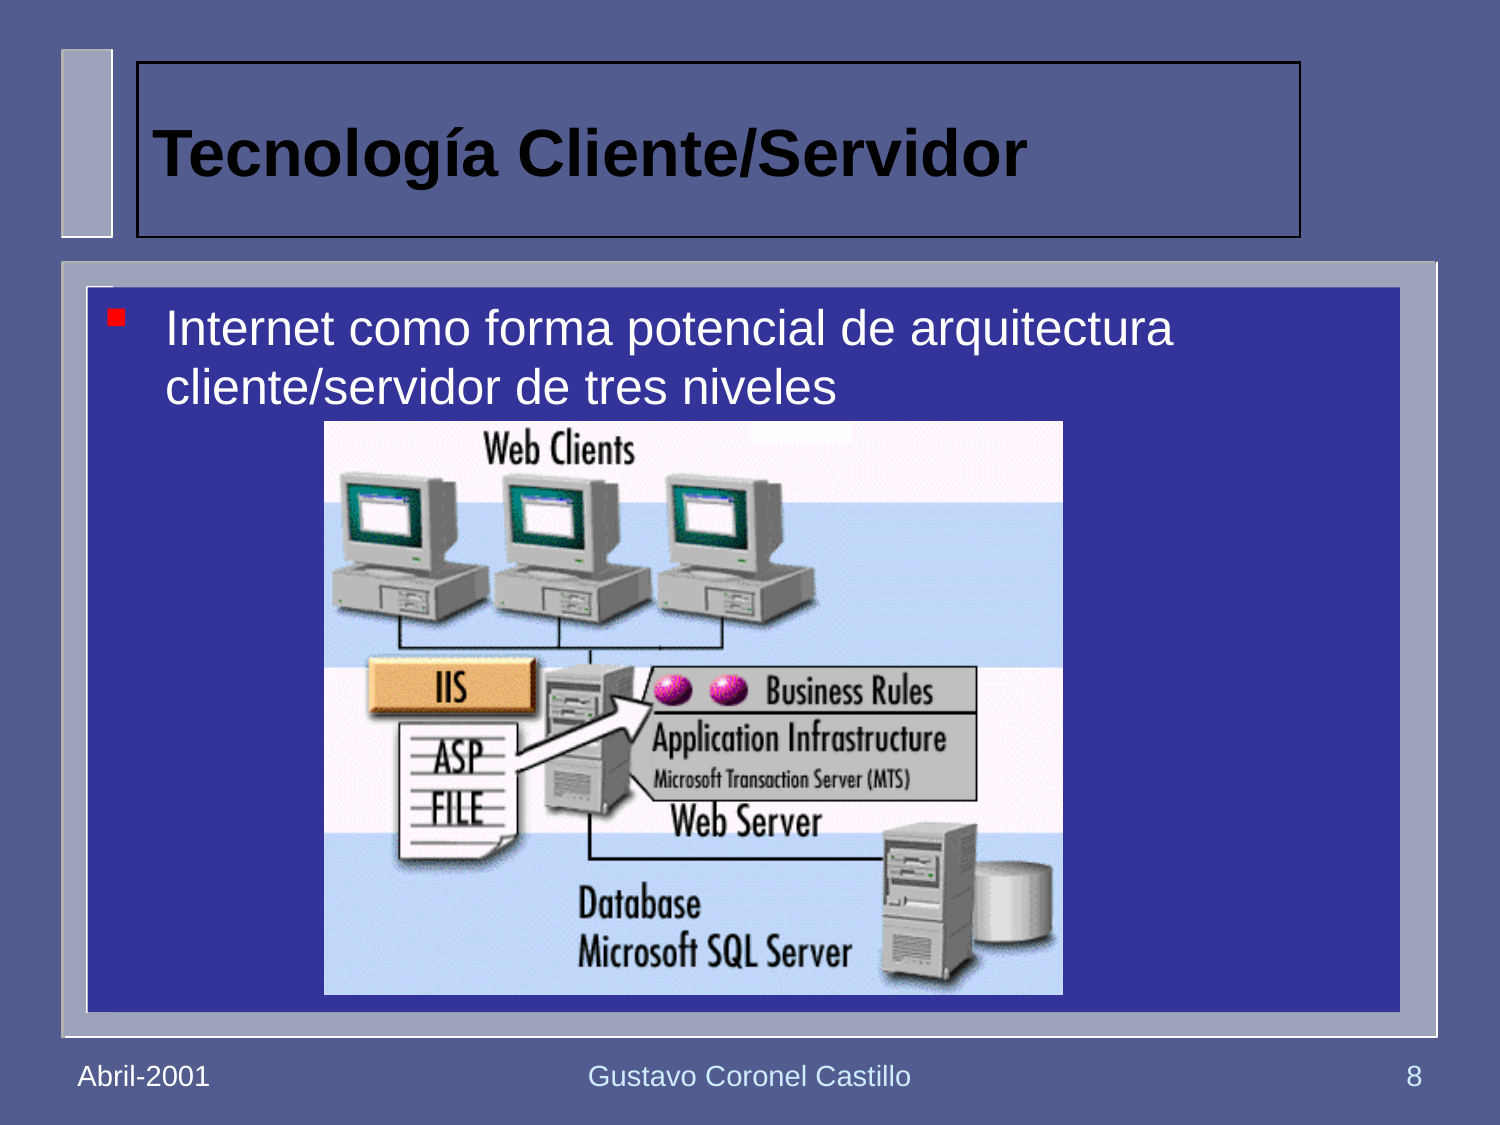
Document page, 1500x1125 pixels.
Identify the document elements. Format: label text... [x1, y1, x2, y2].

text_box Internet como forma potencial de arquitectura cliente/servidor de tres niveles [87, 287, 1400, 1013]
footer Gustavo Coronel Castillo [512, 1037, 988, 1113]
slide_number Abril-2001 [62, 1037, 375, 1113]
picture [324, 421, 1063, 995]
slide_number 8 [1125, 1037, 1438, 1113]
title Tecnología Cliente/Servidor [137, 62, 1300, 238]
